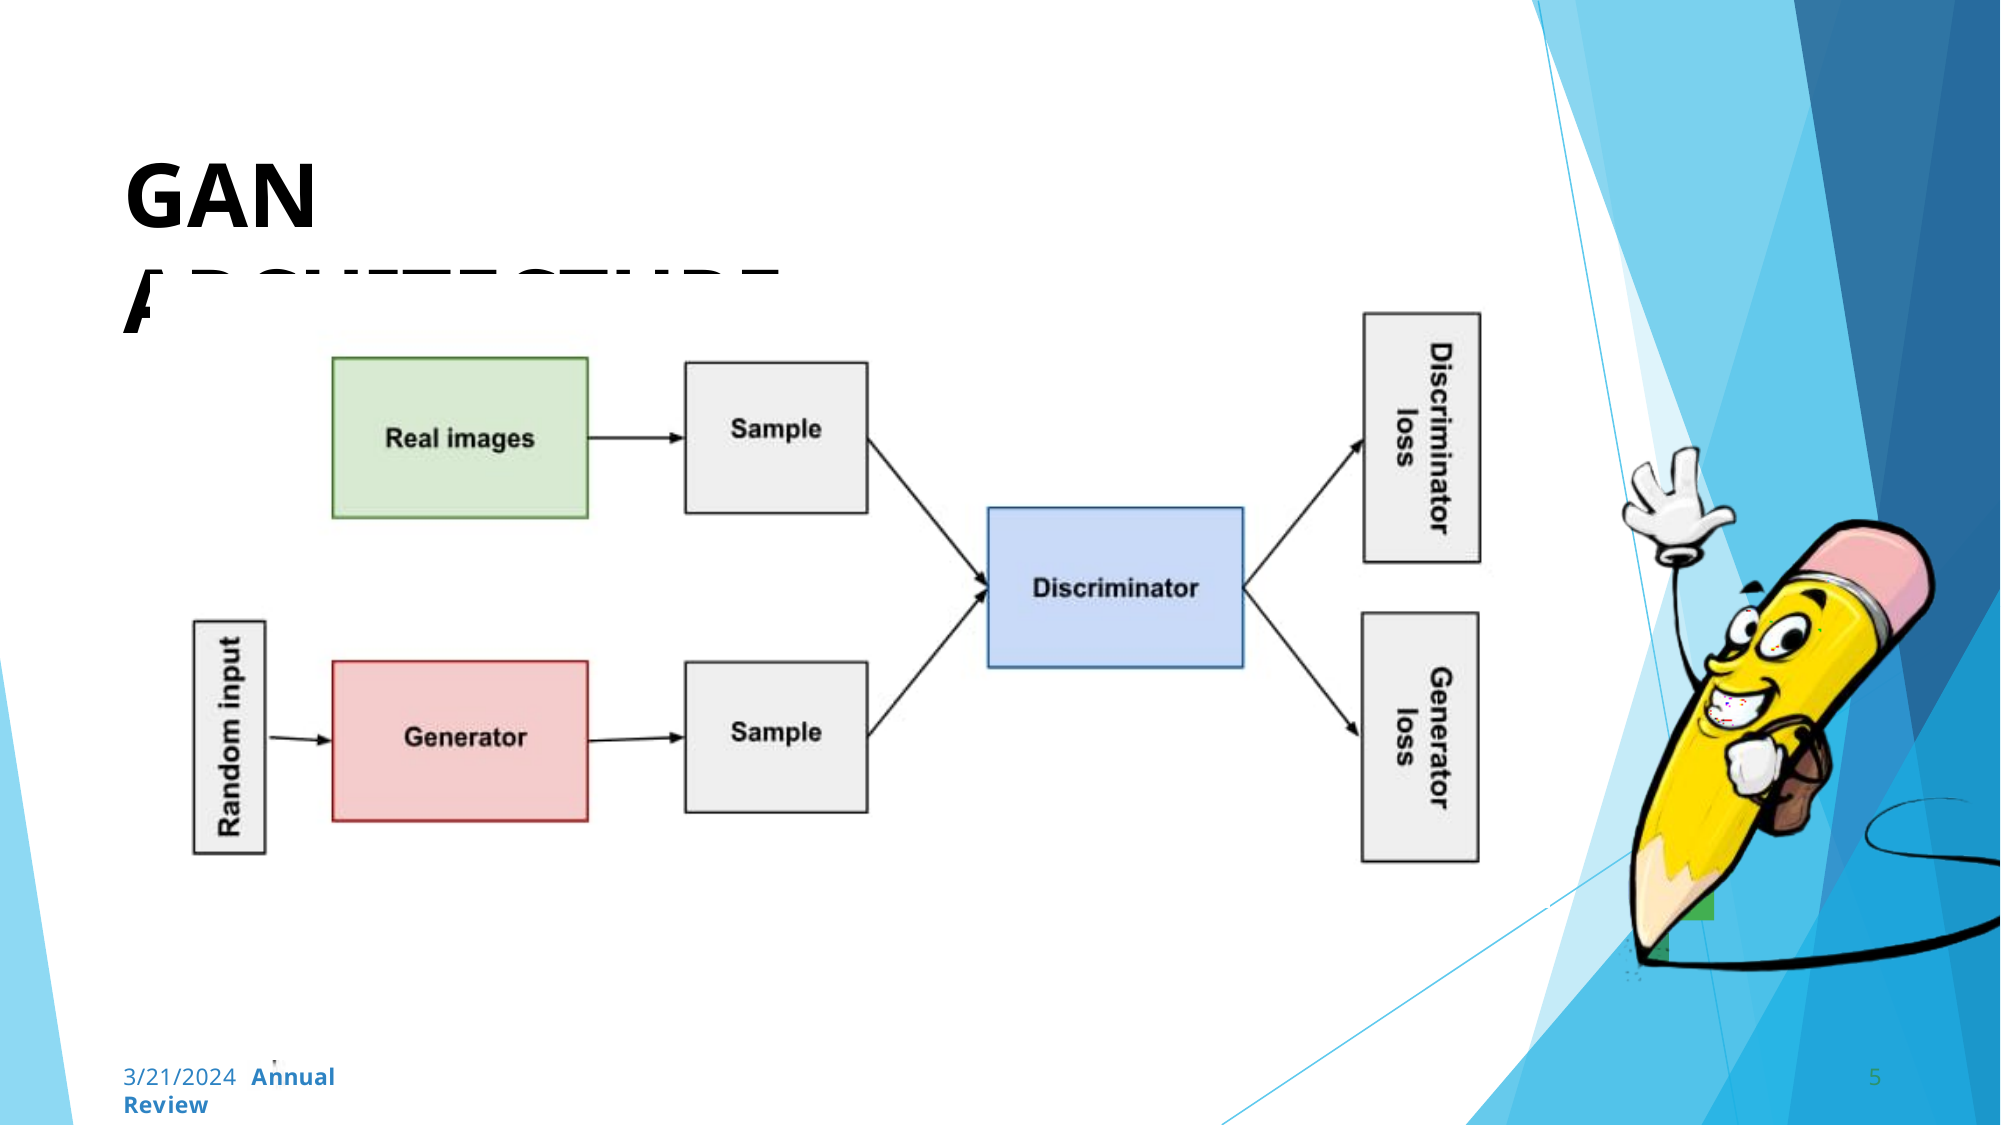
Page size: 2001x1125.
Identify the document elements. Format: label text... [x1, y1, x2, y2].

picture [150, 274, 1550, 908]
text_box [1524, 399, 2000, 1025]
picture [110, 1060, 463, 1094]
slide_number 5 [1861, 1061, 1888, 1125]
title GAN ARCHITECTURE [120, 135, 986, 352]
text_box 3/21/2024 Annual Review [121, 1094, 417, 1118]
